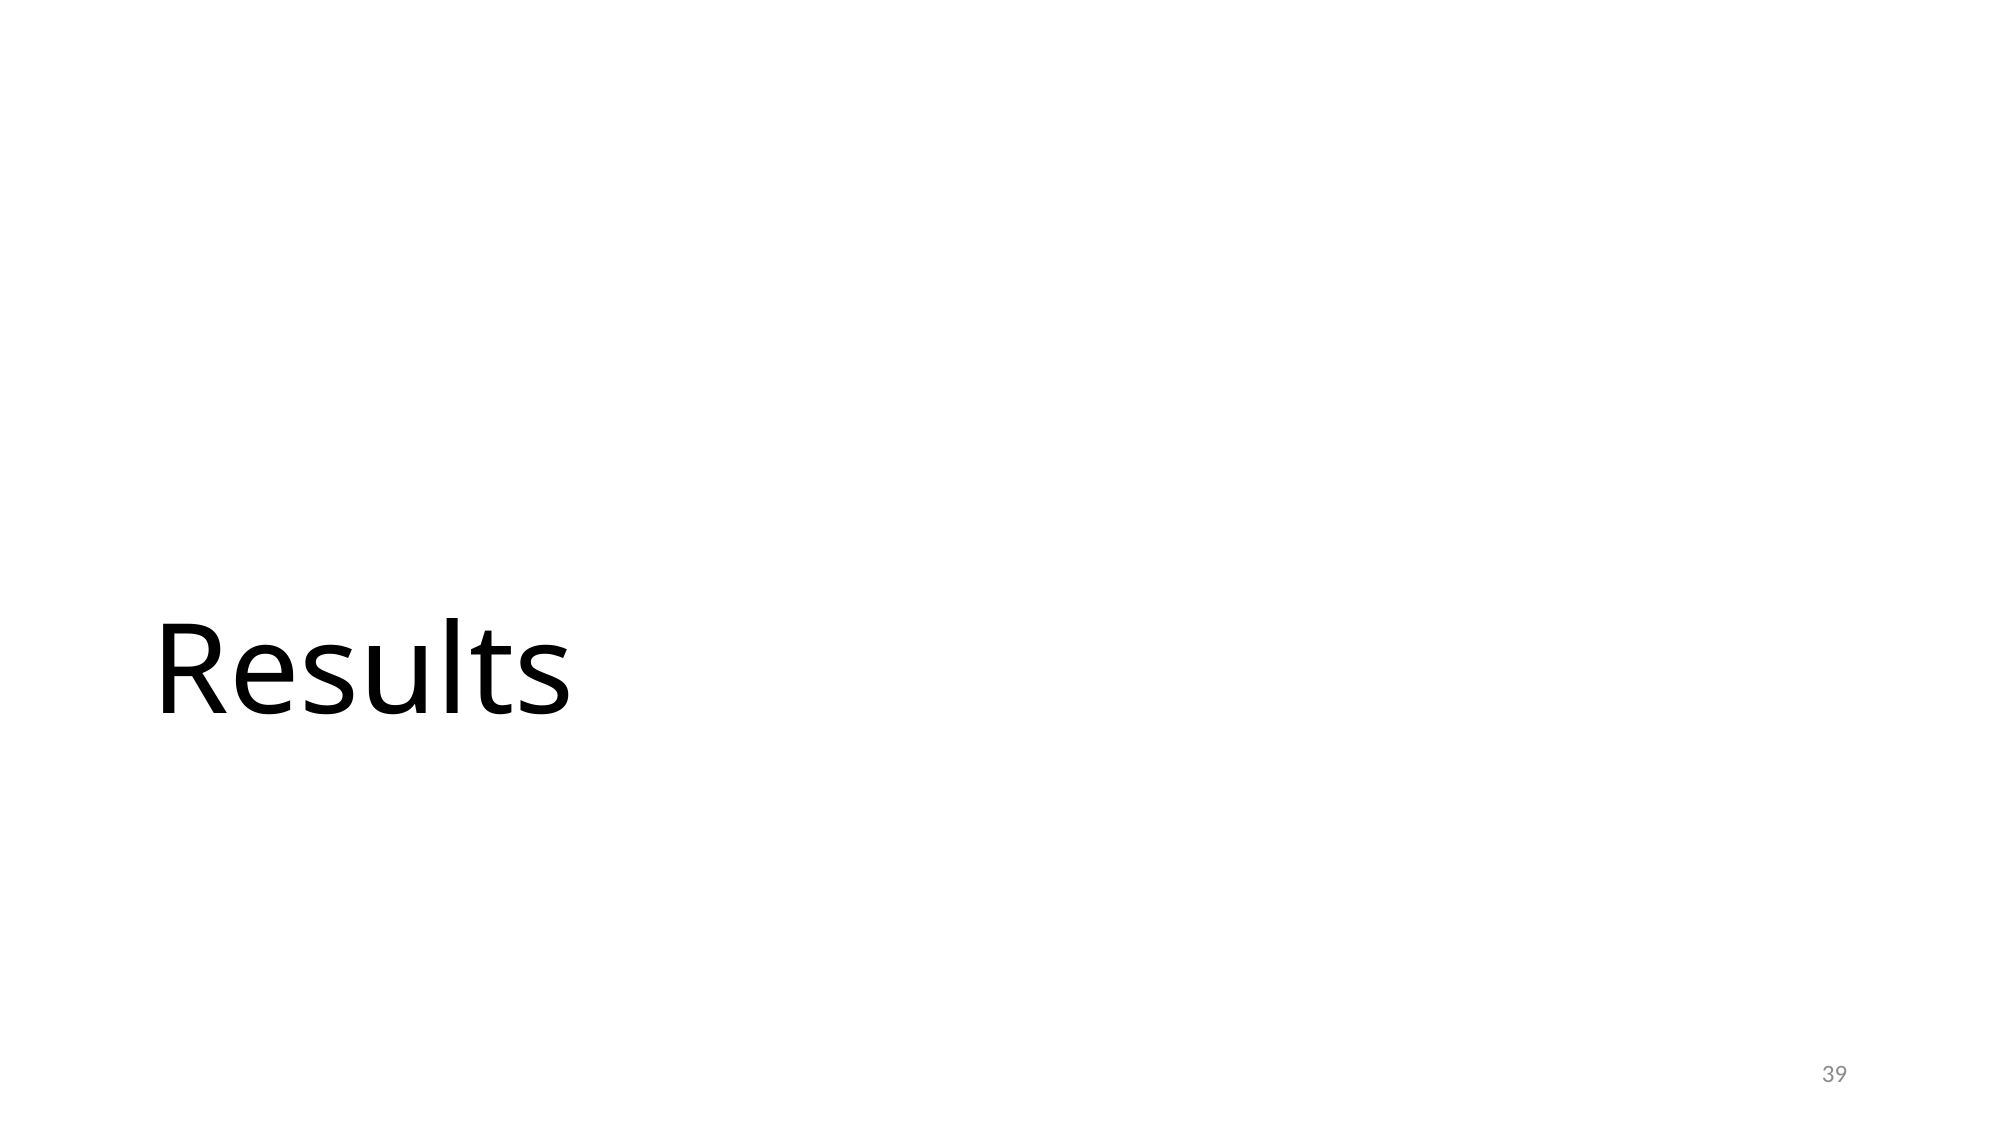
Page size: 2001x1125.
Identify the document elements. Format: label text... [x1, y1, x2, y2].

title Results [136, 280, 1862, 749]
slide_number 39 [1412, 1042, 1863, 1103]
